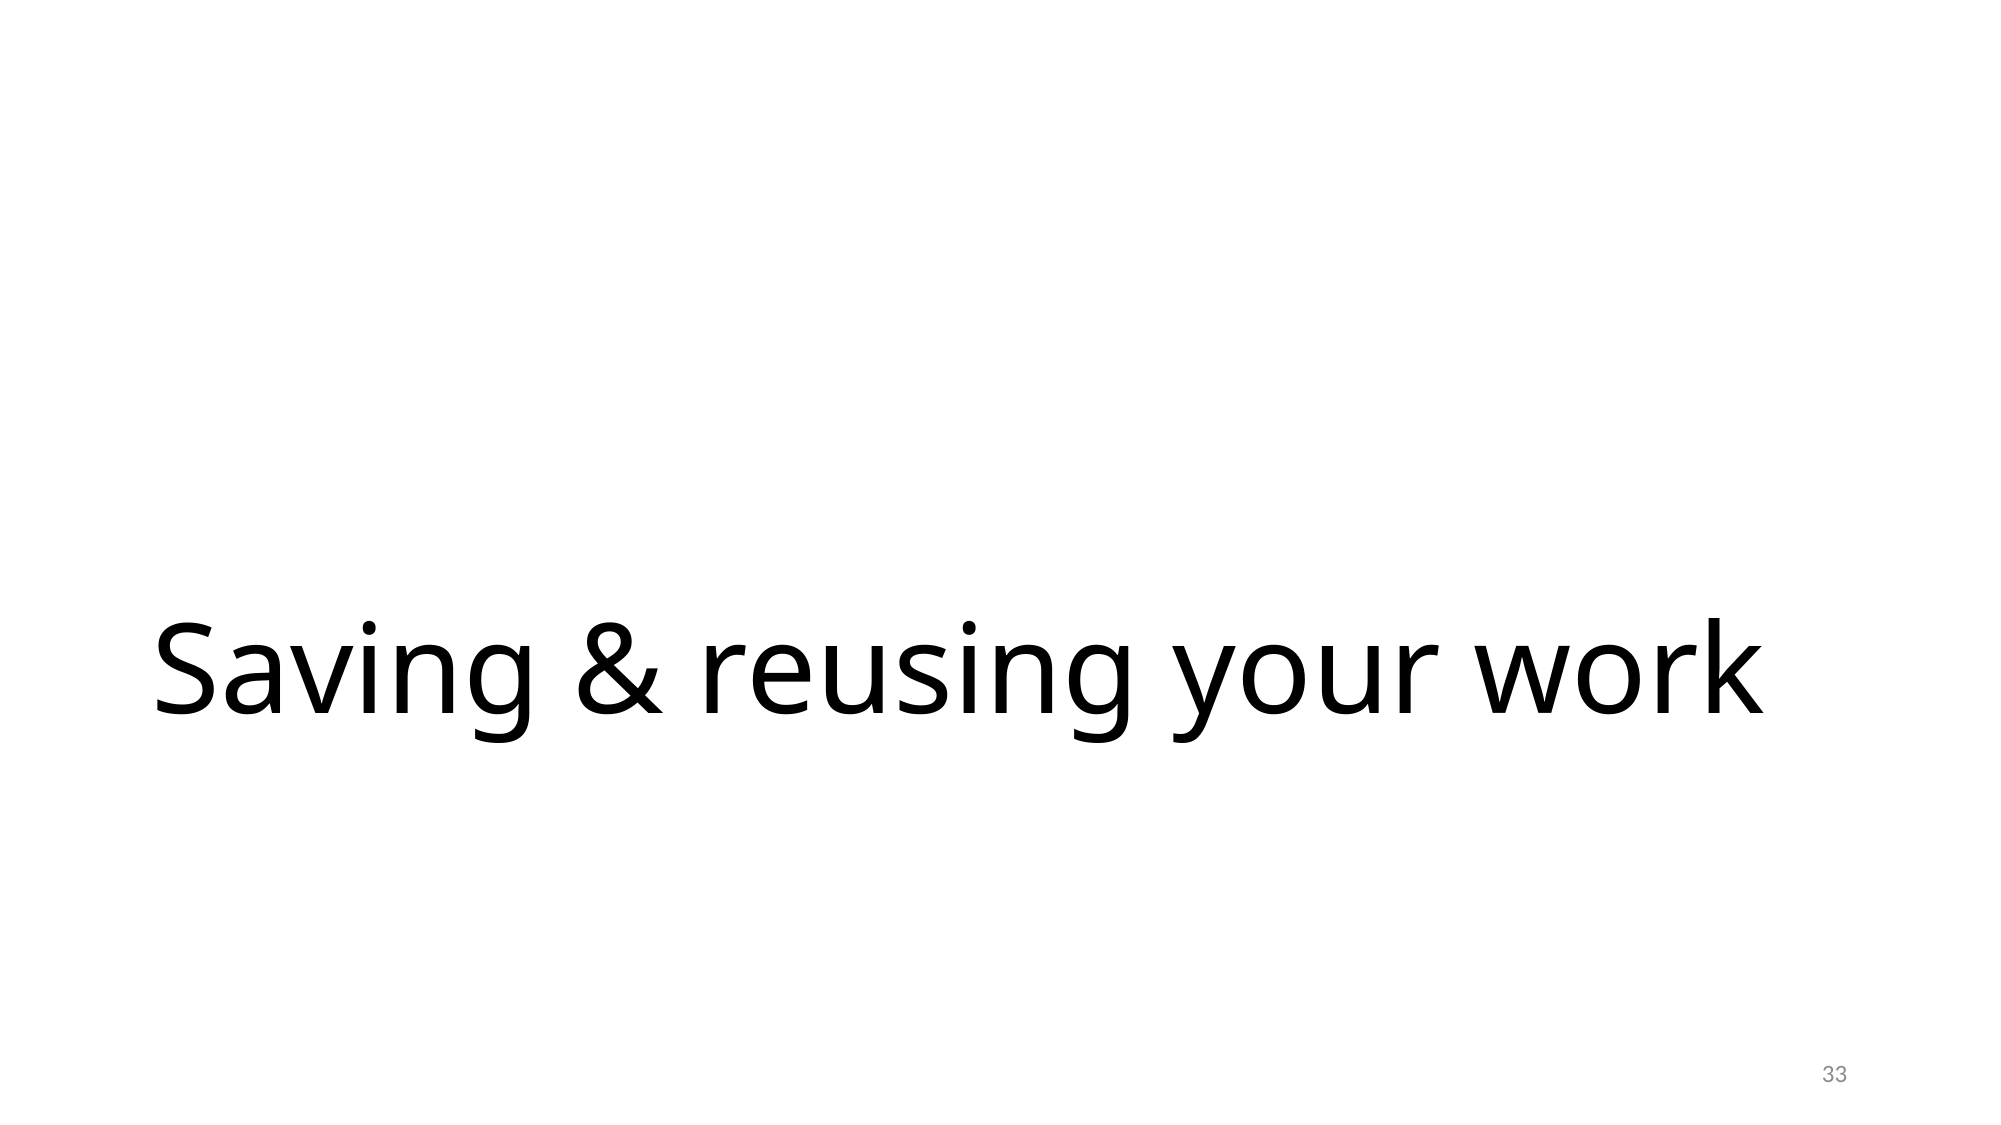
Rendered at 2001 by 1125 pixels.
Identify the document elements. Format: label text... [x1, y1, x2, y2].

slide_number 33 [1412, 1042, 1863, 1103]
title Saving & reusing your work [136, 280, 1862, 749]
